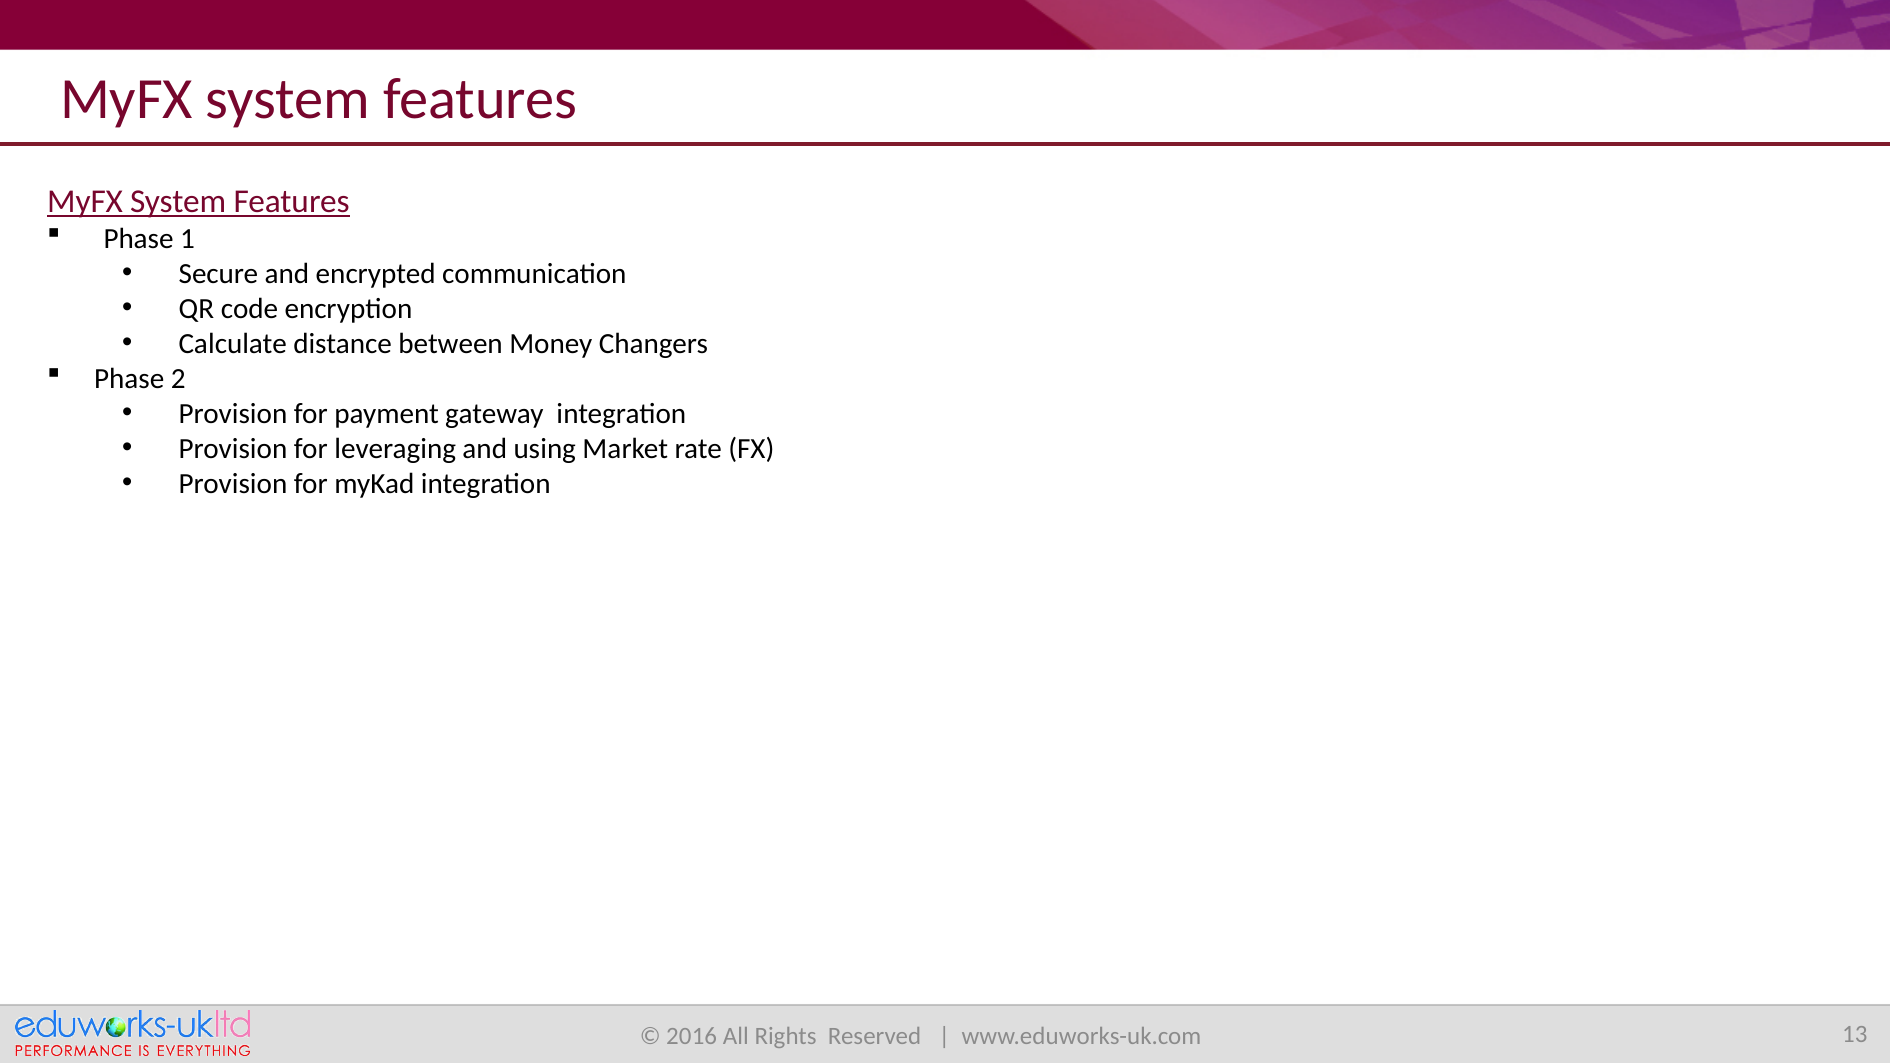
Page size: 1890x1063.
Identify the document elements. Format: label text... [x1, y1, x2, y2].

picture [0, 0, 1890, 142]
text_box MyFX System Features Phase 1 Secure and encrypted communication QR code encryption Calculate distance between Money Changers Phase 2 Provision for payment gateway integration Provision for leveraging and using Market rate (FX) Provision for myKad integration [32, 171, 1858, 726]
picture [0, 146, 1890, 1063]
slide_number 13 [1441, 1010, 1883, 1063]
text_box MyFX system features [44, 6, 1746, 184]
